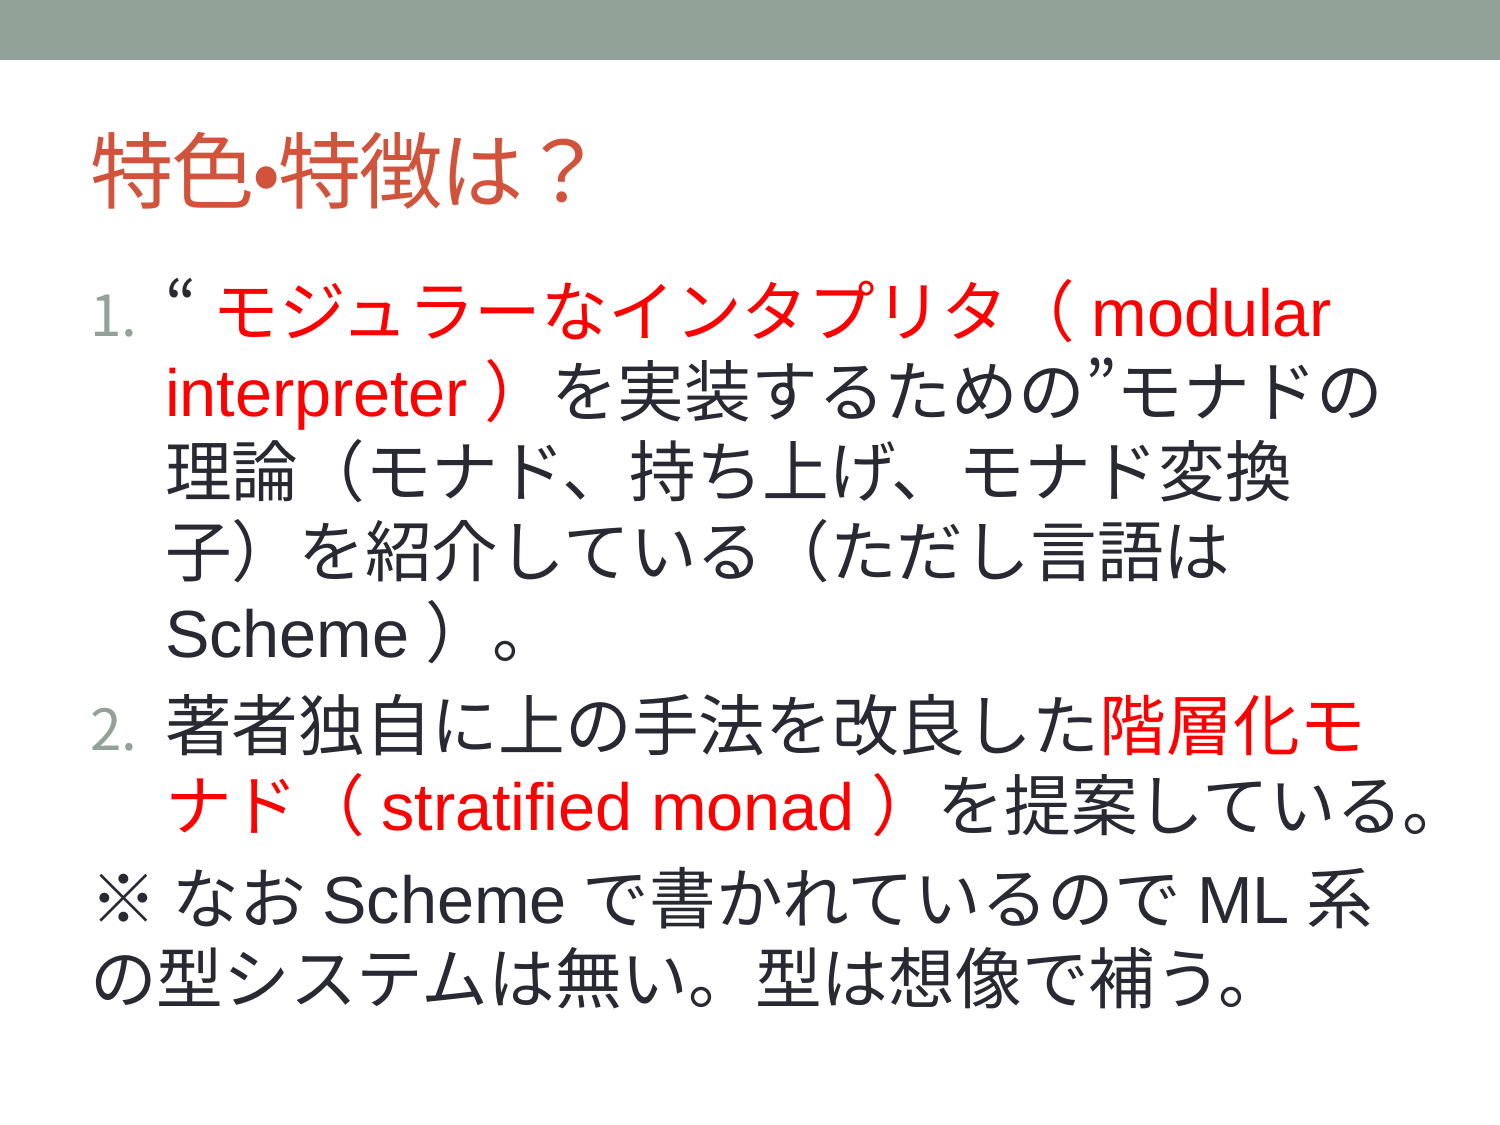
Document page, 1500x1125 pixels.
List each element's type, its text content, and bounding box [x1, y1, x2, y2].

list “モジュラーなインタプリタ（modular interpreter）を実装するための”モナドの理論（モナド、持ち上げ、モナド変換子）を紹介している（ただし言語はScheme）。 著者独自に上の手法を改良した階層化モナド（stratified monad）を提案している。 ※なおSchemeで書かれているのでML系の型システムは無い。型は想像で補う。 [75, 262, 1425, 1063]
title 特色・特徴は？ [75, 87, 1425, 250]
